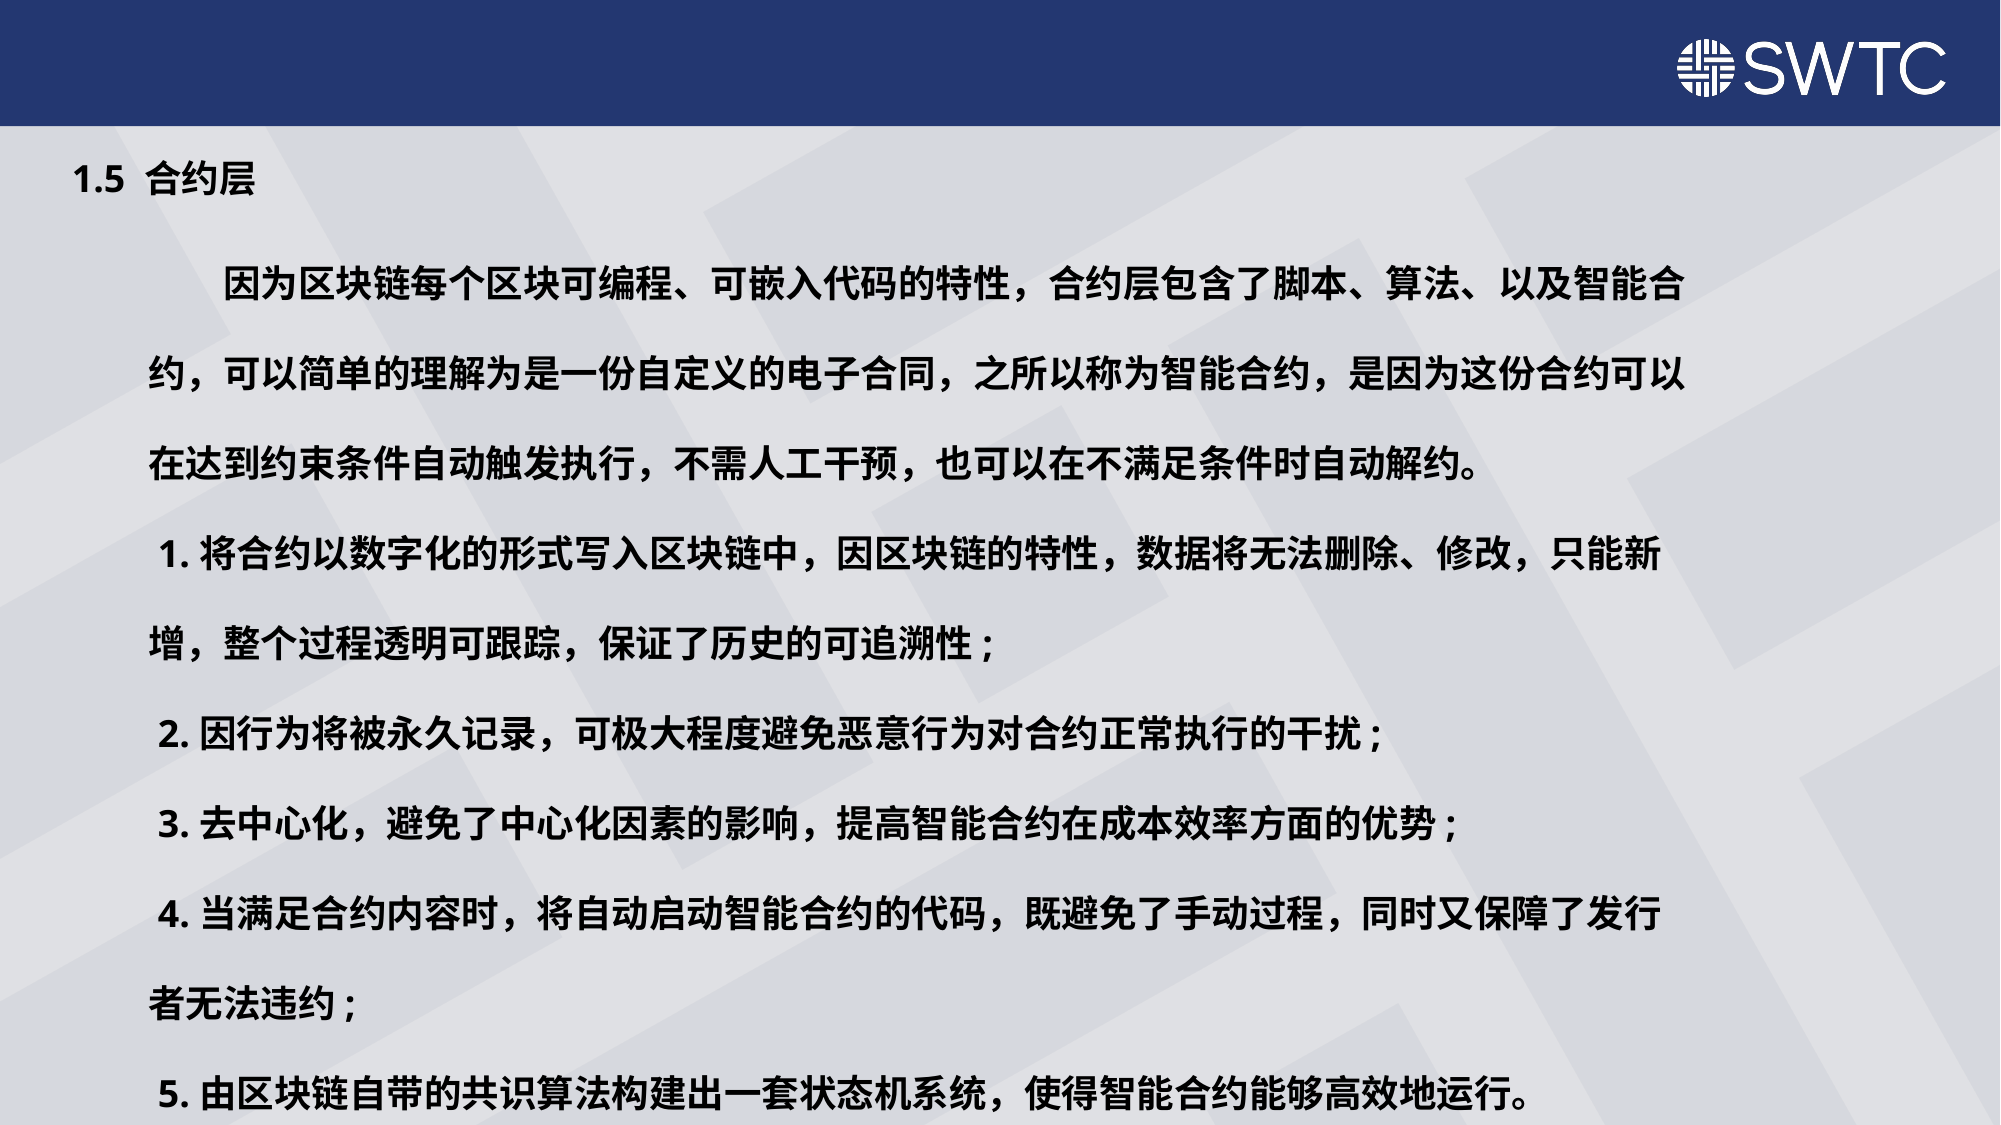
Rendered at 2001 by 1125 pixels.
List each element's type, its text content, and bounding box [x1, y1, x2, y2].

text_box 1.5 合约层 [57, 152, 1783, 228]
text_box 因为区块链每个区块可编程、可嵌入代码的特性，合约层包含了脚本、算法、以及智能合约，可以简单的理解为是一份自定义的电子合同，之所以称为智能合约，是因为这份合约可以在达到约束条件自动触发执行，不需人工干预，也可以在不满足条件时自动解约。 1.将合约以数字化的形式写入区块链中，因区块链的特性，数据将无法删除、修改，只能新增，整个过程透明可跟踪，保证了历史的可追溯性; 2.因行为将被永久记录，可极大程度避免恶意行为对合约正常执行的干扰; 3.去中心化，避免了中心化因素的影响，提高智能合约在成本效率方面的优势; 4.当满足合约内容时，将自动启动智能合约的代码，既避免了手动过程，同时又保障了发行者无法违约; 5.由区块链自带的共识算法构建出一套状态机系统，使得智能合约能够高效地运行。 [133, 207, 1706, 1122]
